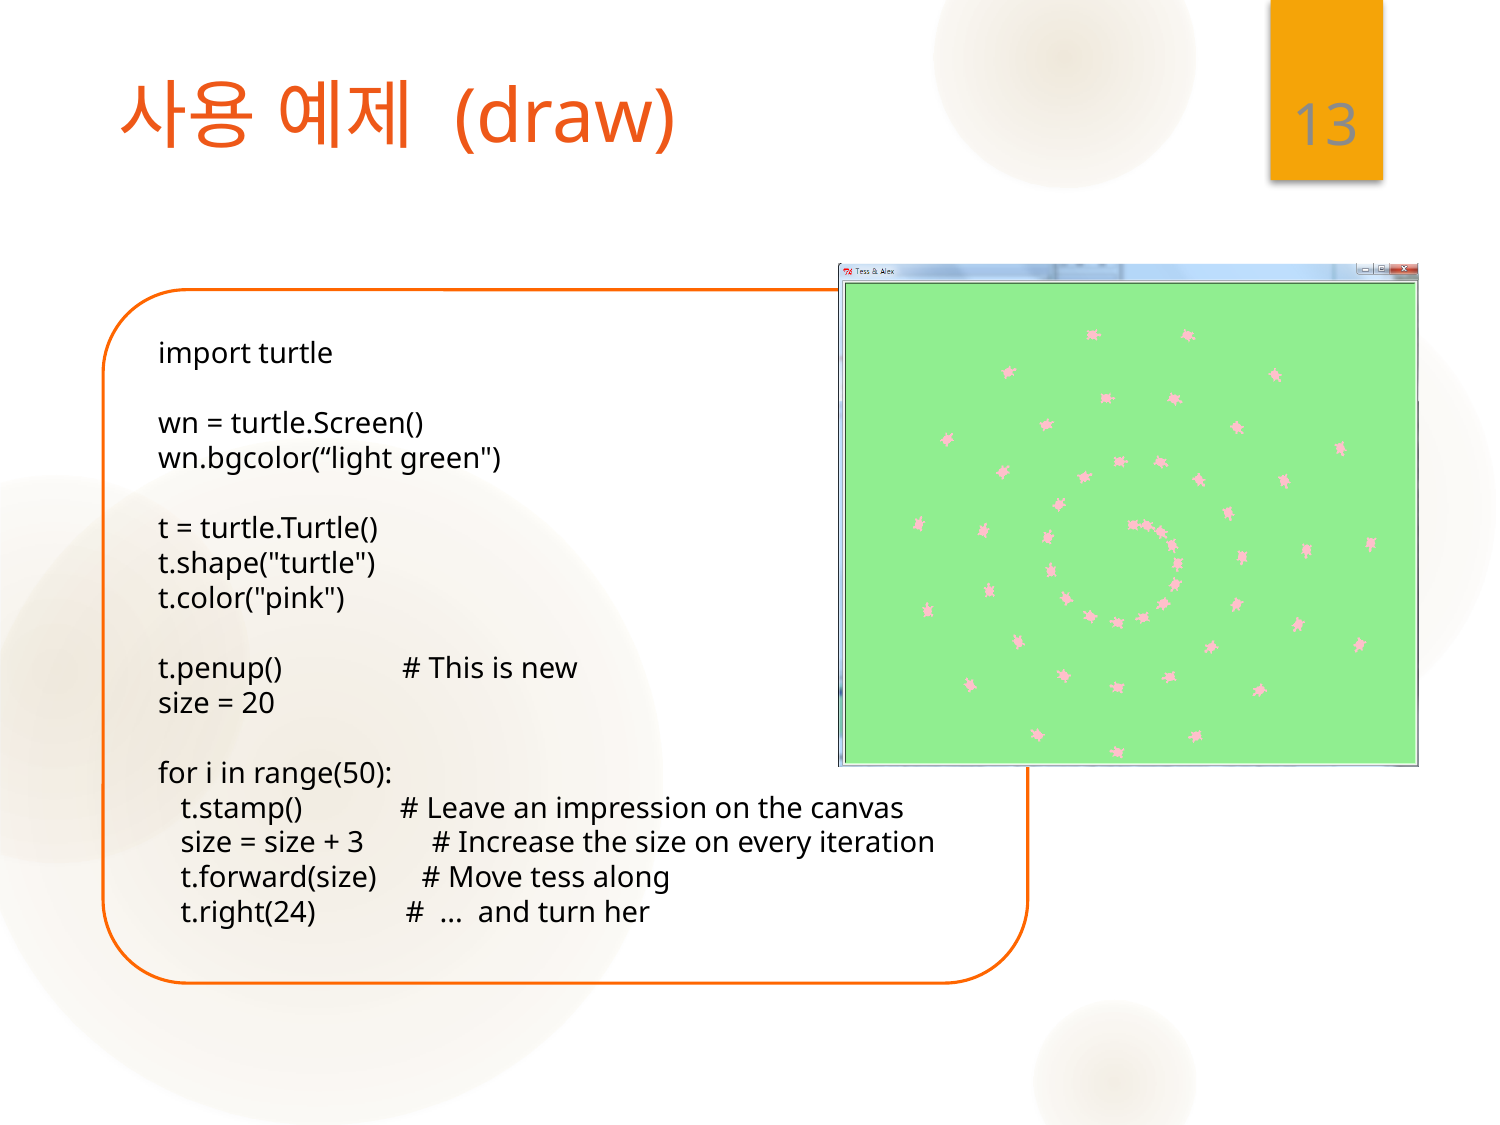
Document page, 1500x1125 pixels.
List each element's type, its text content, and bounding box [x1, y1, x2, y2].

text_box [103, 301, 143, 971]
slide_number 13 [1273, 48, 1378, 175]
title 사용 예제 (draw) [103, 59, 1397, 244]
picture [838, 263, 1420, 768]
text_box import turtle wn = turtle.Screen() wn.bgcolor(“light green") t = turtle.Turtle() t.shape("turtle") t.color("pink") t.penup() # This is new size = 20 for i in range(50): t.stamp() # Leave an impression on the canvas size = size + 3 # Increase the size on every iteration t.forward(size) # Move tess along t.right(24) # ... and turn her [143, 292, 1041, 1006]
